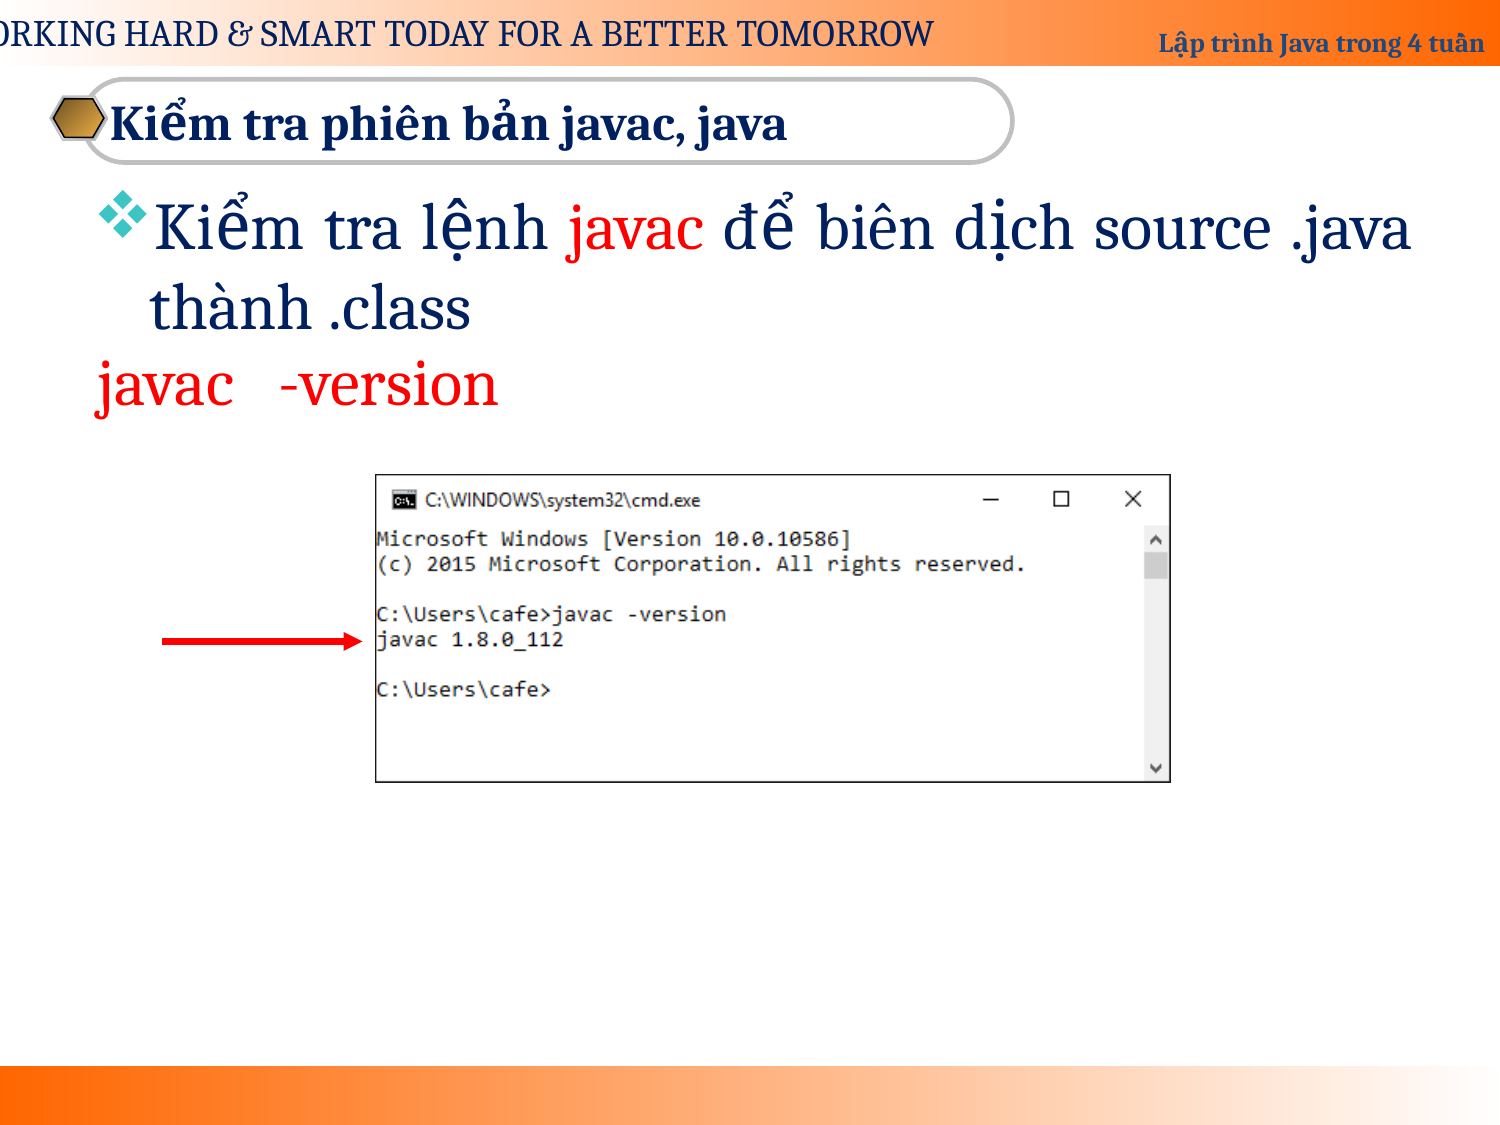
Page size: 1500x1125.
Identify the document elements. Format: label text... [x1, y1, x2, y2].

text_box javac -version [82, 331, 1433, 444]
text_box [49, 78, 1013, 163]
text_box Kiểm tra lệnh javac để biên dịch source .java thành .class [78, 174, 1429, 288]
picture [374, 474, 1171, 783]
